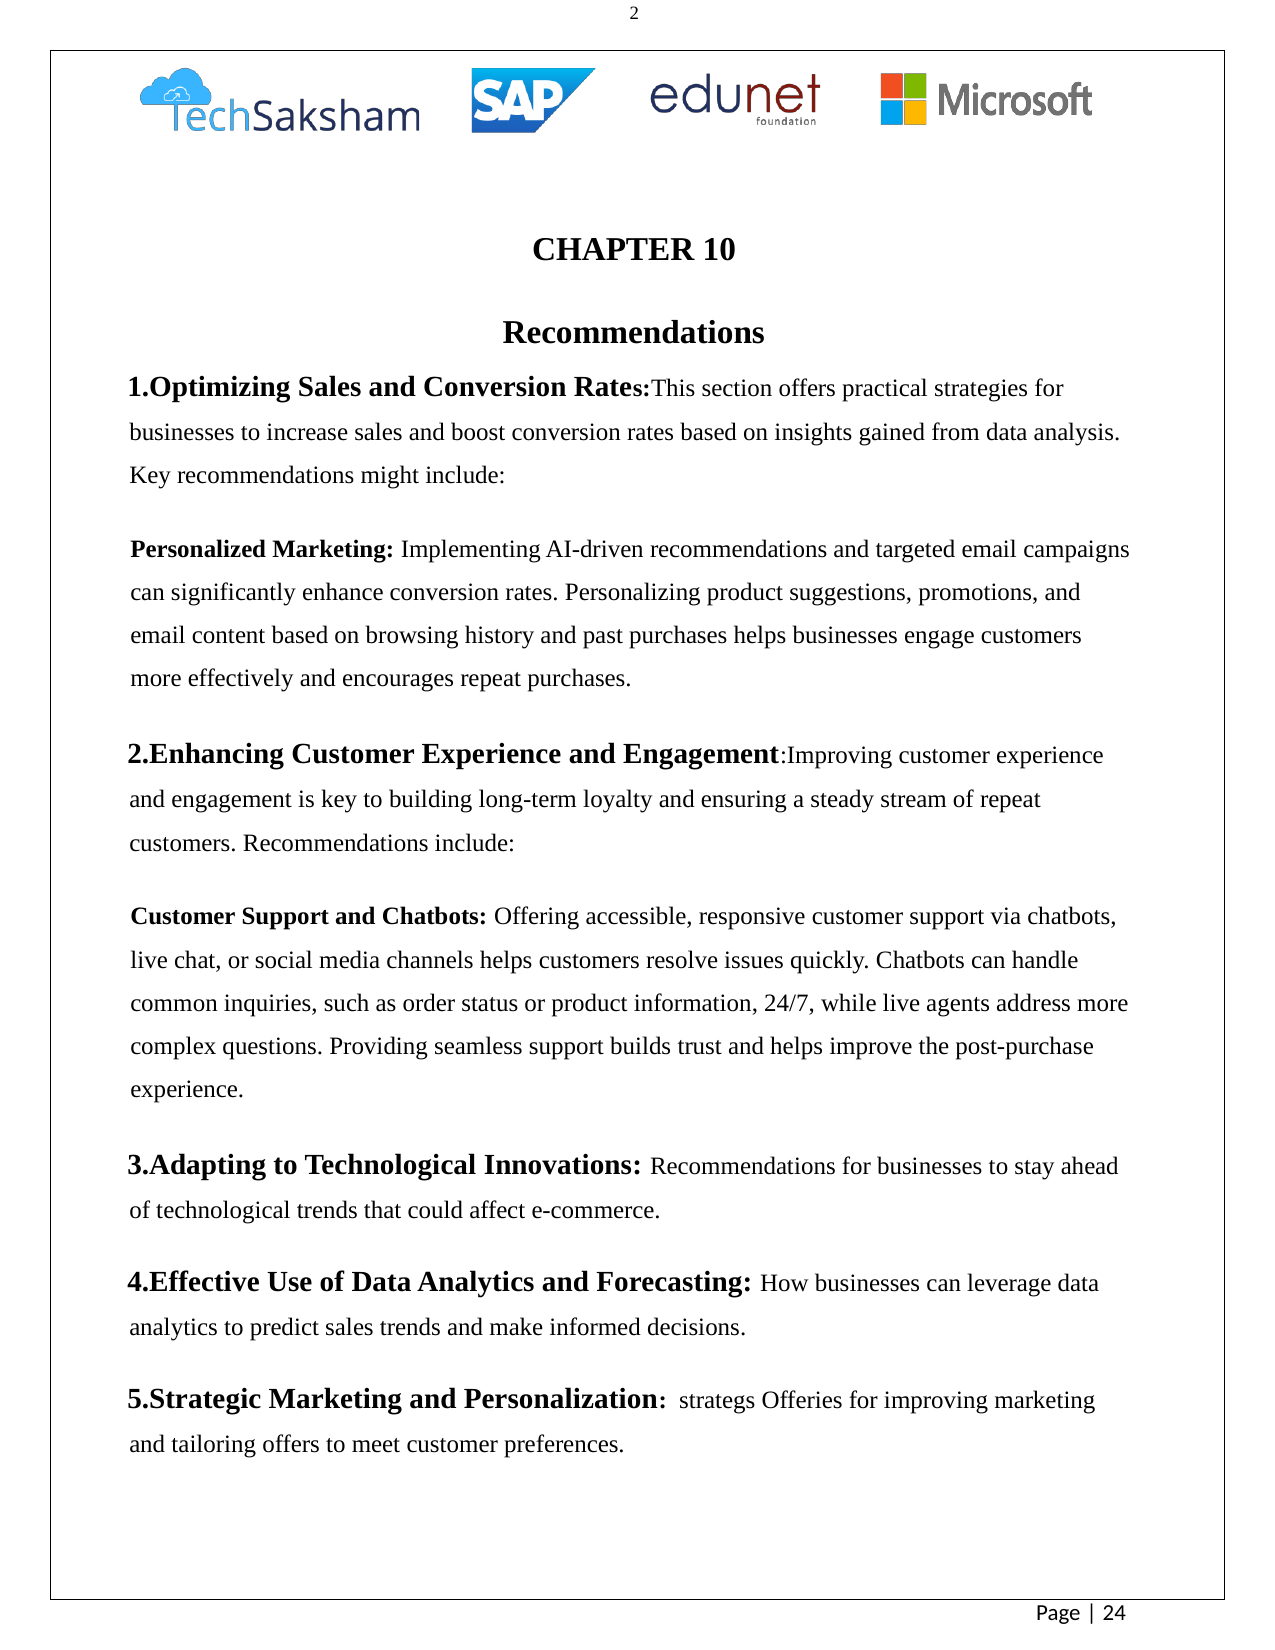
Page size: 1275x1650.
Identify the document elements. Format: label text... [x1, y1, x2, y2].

picture [650, 73, 821, 125]
slide_number Page | 24 [1033, 1597, 1130, 1625]
text_box 2 [627, 0, 642, 24]
picture [139, 67, 420, 131]
picture [471, 70, 596, 133]
picture [880, 73, 1092, 125]
text_box CHAPTER 10 Recommendations Optimizing Sales and Conversion Rates:This section offers practical strategies for businesses to increase sales and boost conversion rates based on insights gained from data analysis. Key recommendations might include: Personalized Marketing: Implementing AI-driven recommendations and targeted email campaigns can significantly enhance conversion rates. Personalizing product suggestions, promotions, and email content based on browsing history and past purchases helps businesses engage customers more effectively and encourages repeat purchases. Enhancing Customer Experience and Engagement:Improving customer experience and engagement is key to building long-term loyalty and ensuring a steady stream of repeat customers. Recommendations include: Customer Support and Chatbots: Offering accessible, responsive customer support via chatbots, live chat, or social media channels helps customers resolve issues quickly. Chatbots can handle common inquiries, such as order status or product information, 24/7, while live agents address more complex questions. Providing seamless support builds trust and helps improve the post-purchase experience. Adapting to Technological Innovations: Recommendations for businesses to stay ahead of technological trends that could affect e-commerce. Effective Use of Data Analytics and Forecasting: How businesses can leverage data analytics to predict sales trends and make informed decisions. Strategic Marketing and Personalization: strategs Offeries for improving marketing and tailoring offers to meet customer preferences. [127, 226, 1138, 1458]
